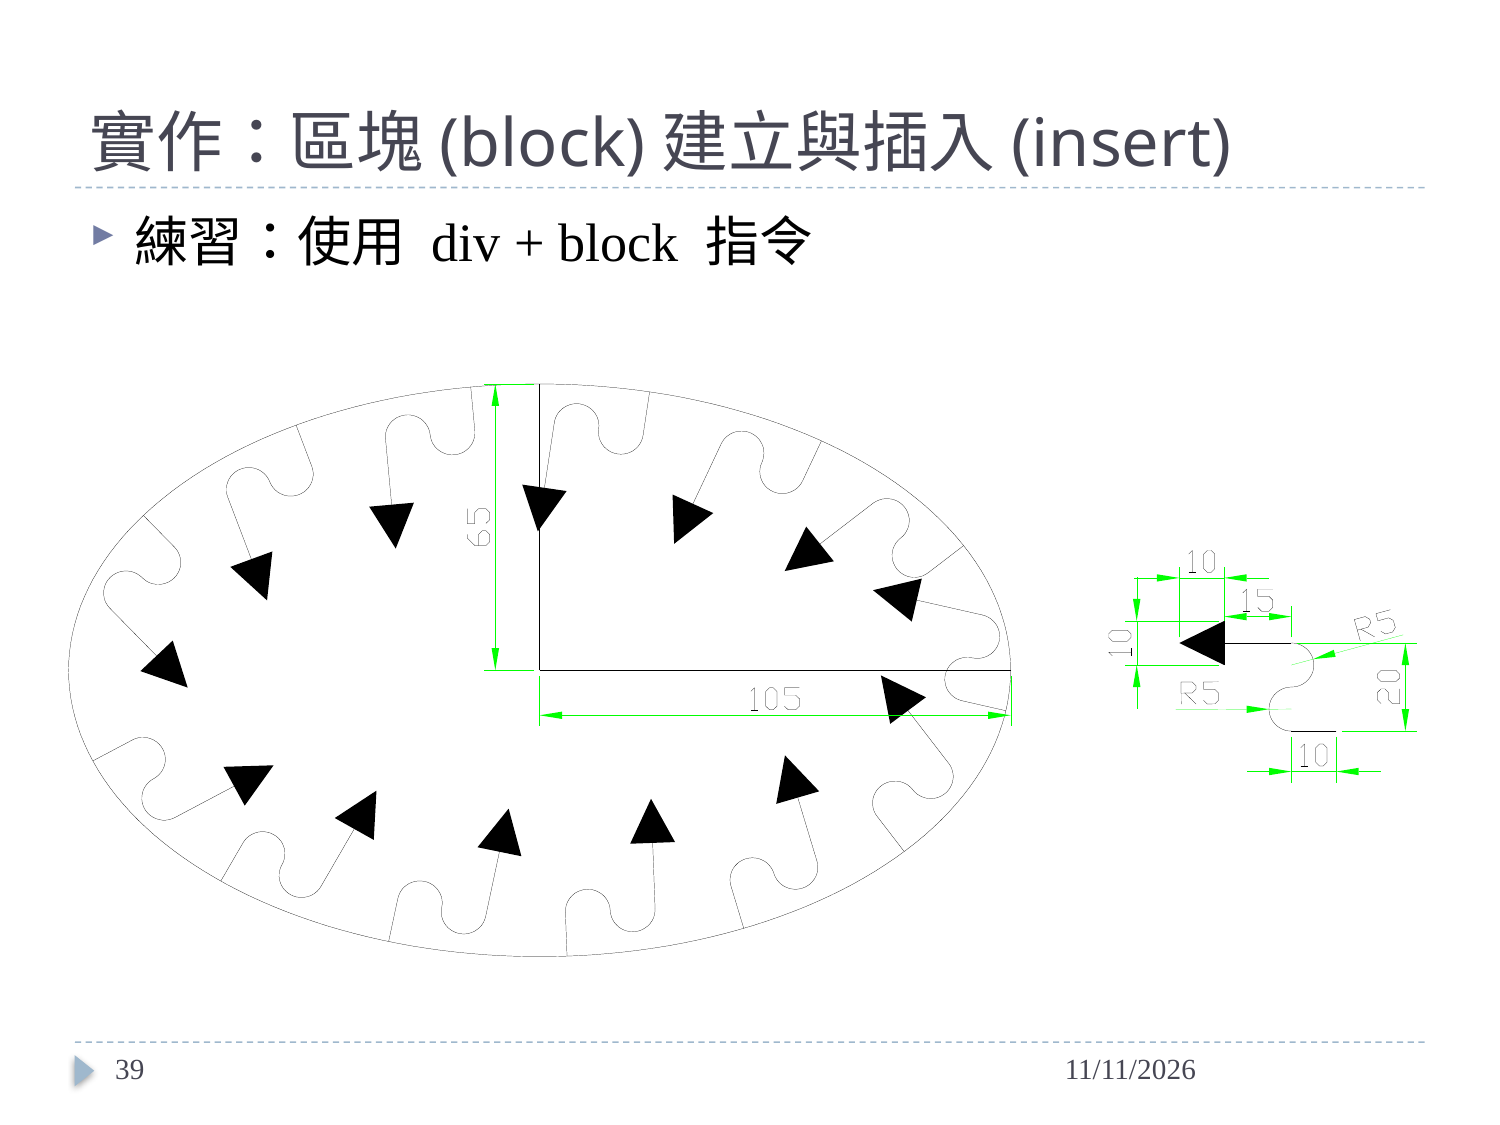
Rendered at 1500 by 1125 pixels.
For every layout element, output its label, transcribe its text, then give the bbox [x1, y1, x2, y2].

title 實作：區塊(block)建立與插入(insert) [75, 24, 1425, 188]
list 練習：使用 div + block 指令 [75, 200, 1425, 341]
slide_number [1050, 1042, 1426, 1103]
picture [26, 341, 1468, 1011]
slide_number 39 [100, 1042, 426, 1103]
